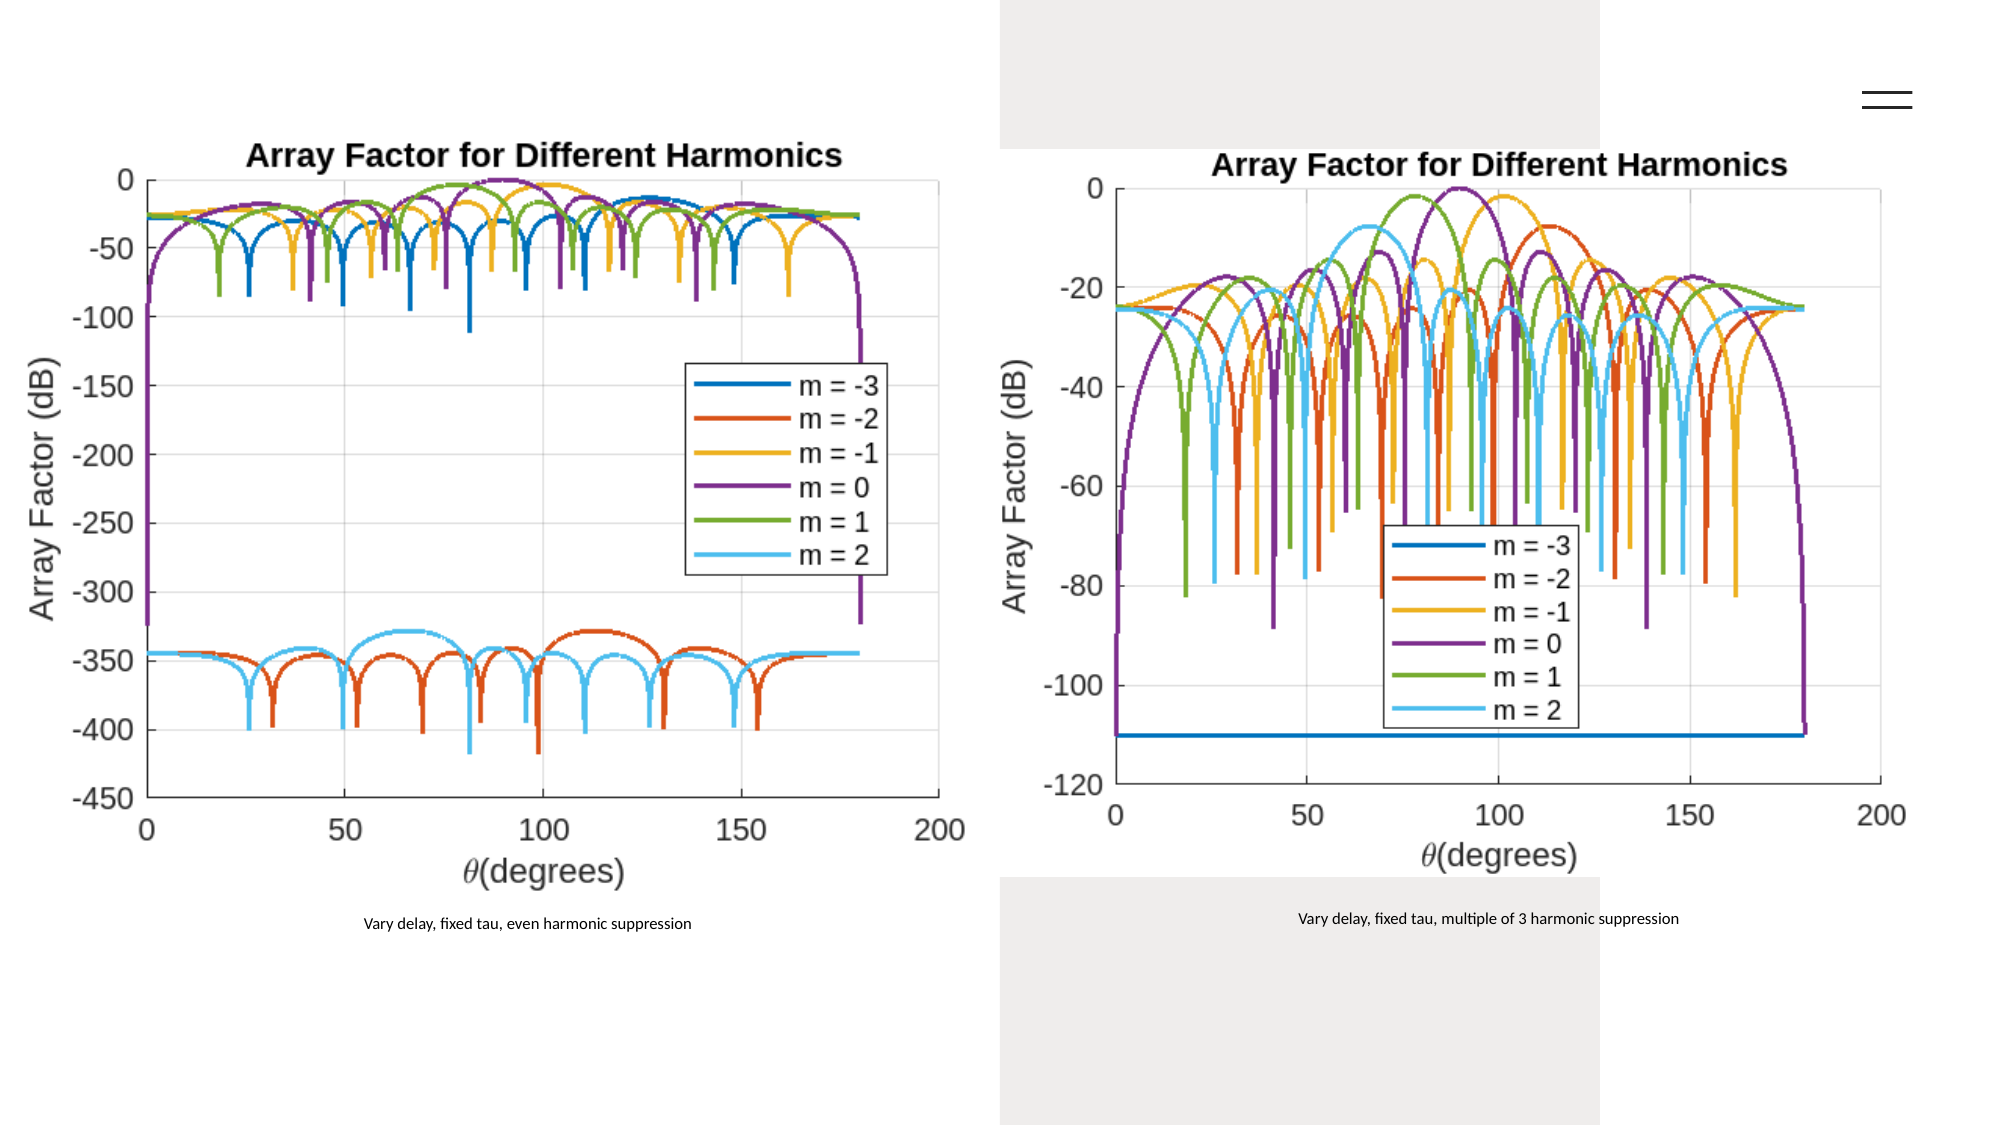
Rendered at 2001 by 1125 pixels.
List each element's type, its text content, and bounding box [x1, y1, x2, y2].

picture [25, 139, 968, 894]
picture [998, 149, 1909, 877]
text_box Vary delay, fixed tau, even harmonic suppression [349, 905, 708, 941]
text_box Vary delay, fixed tau, multiple of 3 harmonic suppression [1283, 900, 1695, 936]
